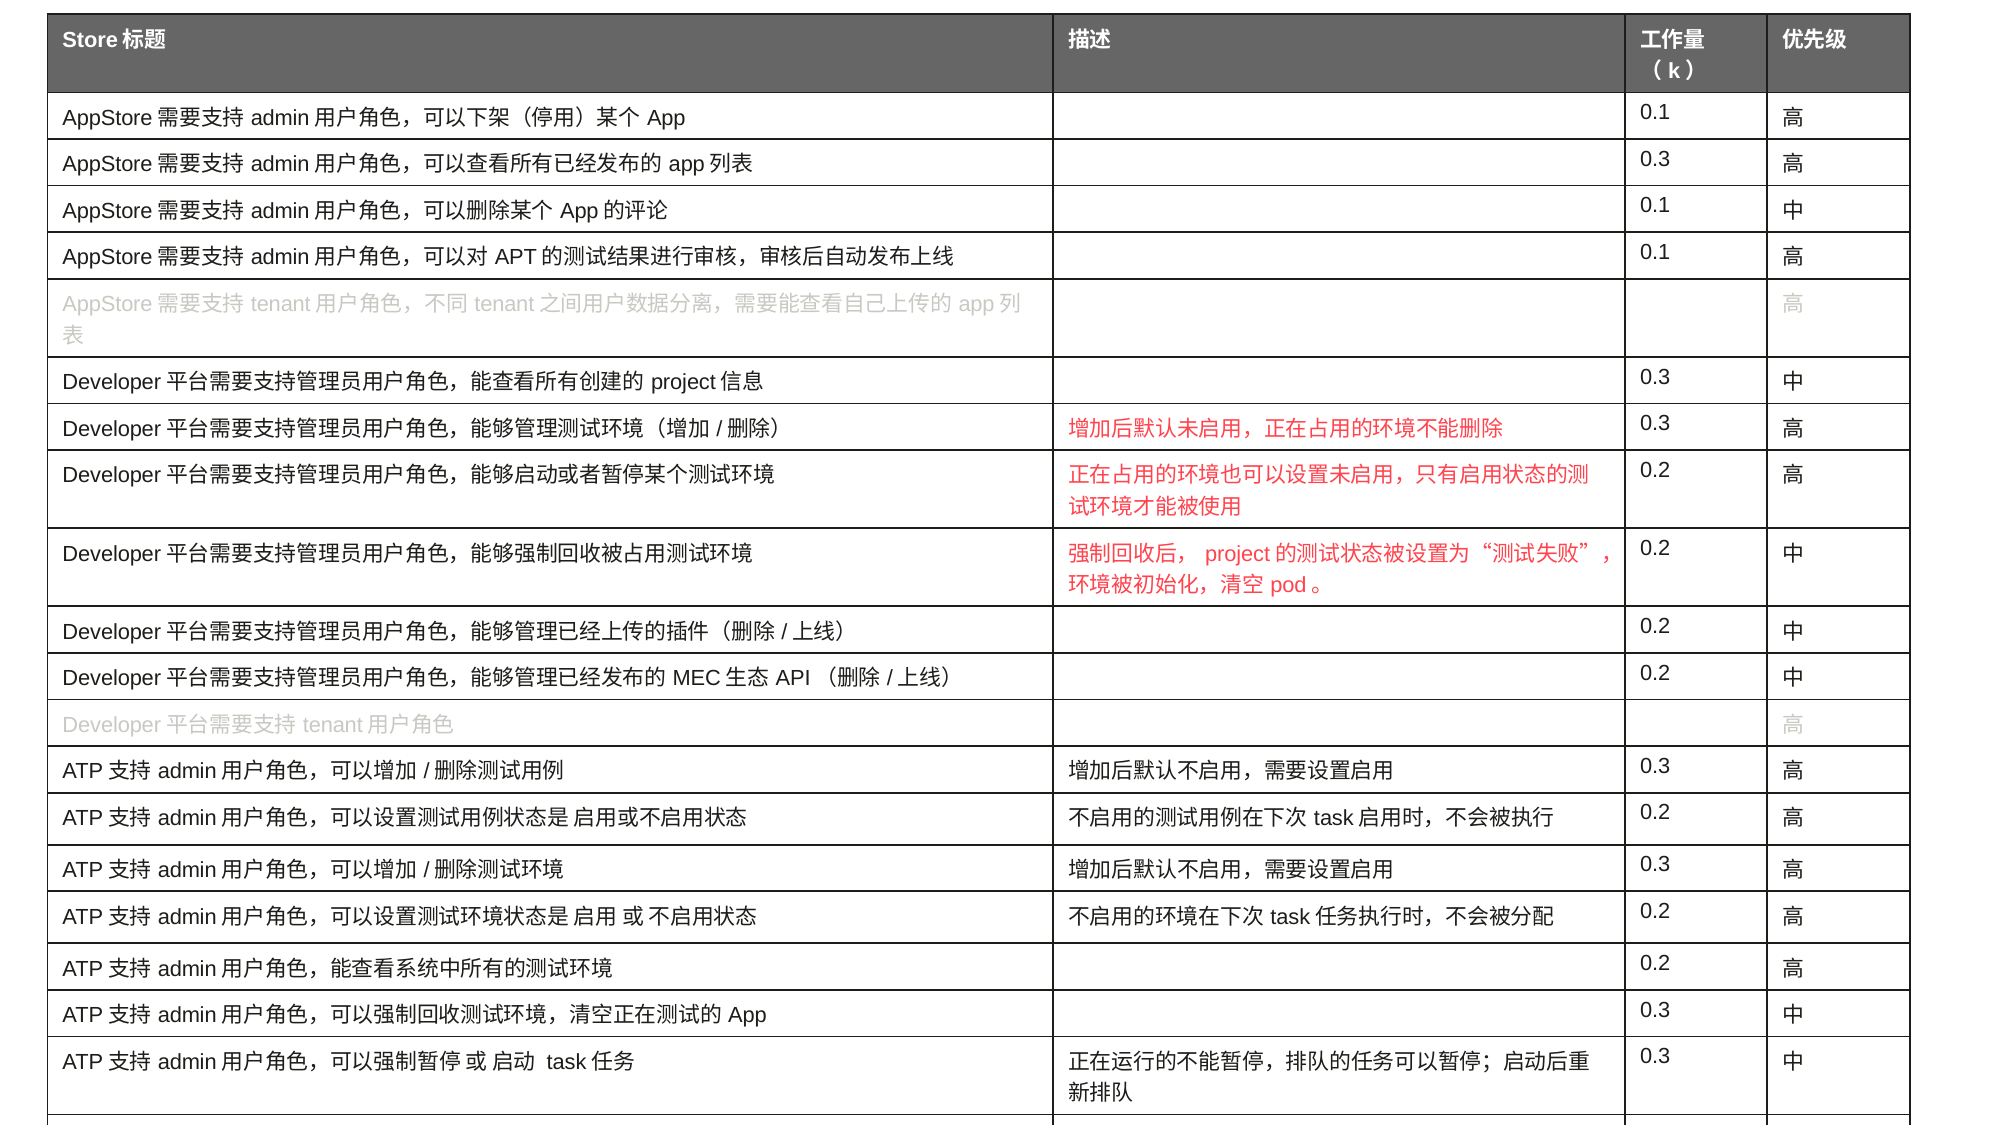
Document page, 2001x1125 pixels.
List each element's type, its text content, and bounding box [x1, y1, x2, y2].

table_cell ATP支持admin用户角色，可以增加/删除测试环境 [48, 846, 1052, 890]
table_cell MECM平台需要有管理员用户角色 [48, 1115, 1052, 1125]
table_cell 0.2 [1626, 794, 1766, 844]
table_cell 高 [1768, 140, 1909, 185]
table_cell [1626, 700, 1766, 745]
table_cell 0.1 [1626, 186, 1766, 231]
table_cell 中 [1768, 358, 1909, 403]
table_cell AppStore需要支持admin用户角色，可以下架（停用）某个App [48, 93, 1052, 138]
table_cell 0.2 [1626, 654, 1766, 699]
table_cell 高 [1768, 846, 1909, 890]
table_cell [1054, 700, 1624, 745]
table_cell 0.1 [1626, 233, 1766, 278]
table_cell 正在占用的环境也可以设置未启用，只有启用状态的测试环境才能被使用 [1054, 451, 1624, 527]
table_cell AppStore需要支持tenant用户角色，不同tenant之间用户数据分离，需要能查看自己上传的app列表 [48, 280, 1052, 356]
table_cell Developer平台需要支持管理员用户角色，能够管理已经上传的插件（删除/上线） [48, 607, 1052, 652]
table_cell 中 [1768, 991, 1909, 1036]
table_cell Developer平台需要支持管理员用户角色，能够启动或者暂停某个测试环境 [48, 451, 1052, 527]
table_cell 正在运行的不能暂停，排队的任务可以暂停；启动后重新排队 [1054, 1037, 1624, 1114]
table_cell Developer平台需要支持管理员用户角色，能查看所有创建的project信息 [48, 358, 1052, 403]
table_cell 增加后默认不启用，需要设置启用 [1054, 846, 1624, 890]
table_cell Developer平台需要支持tenant用户角色 [48, 700, 1052, 745]
table_cell [1054, 233, 1624, 278]
table_cell Developer平台需要支持管理员用户角色，能够管理测试环境（增加/删除） [48, 404, 1052, 449]
table_cell 0.2 [1626, 529, 1766, 605]
table_cell 0.1 [1626, 93, 1766, 138]
table_cell 高 [1768, 892, 1909, 942]
table_cell AppStore需要支持admin用户角色，可以对APT的测试结果进行审核，审核后自动发布上线 [48, 233, 1052, 278]
table_cell [1054, 1115, 1624, 1125]
table_cell 0.2 [1626, 607, 1766, 652]
table_cell ATP支持admin用户角色，可以增加/删除测试用例 [48, 747, 1052, 792]
table_cell [1054, 607, 1624, 652]
table_cell 高 [1768, 404, 1909, 449]
table_cell ATP支持admin用户角色，可以强制暂停 或 启动 task任务 [48, 1037, 1052, 1114]
table_cell 高 [1768, 700, 1909, 745]
table_cell [1054, 93, 1624, 138]
table_cell 0.3 [1626, 1037, 1766, 1114]
table_cell 中 [1768, 186, 1909, 231]
table_cell 高 [1768, 233, 1909, 278]
table_cell ATP支持admin用户角色，可以强制回收测试环境，清空正在测试的App [48, 991, 1052, 1036]
table_cell 高 [1768, 451, 1909, 527]
table_cell 中 [1768, 1037, 1909, 1114]
table_cell 高 [1768, 93, 1909, 138]
table_cell 0.3 [1626, 991, 1766, 1036]
table_cell [1054, 654, 1624, 699]
table_cell ATP支持admin用户角色，可以设置测试环境状态是 启用 或 不启用状态 [48, 892, 1052, 942]
table_header 描述 [1054, 15, 1624, 92]
table_cell [1054, 280, 1624, 356]
table_cell [1054, 140, 1624, 185]
table_header 优先级 [1768, 15, 1909, 92]
table_cell ATP支持admin用户角色，可以设置测试用例状态是 启用或不启用状态 [48, 794, 1052, 844]
table_cell 中 [1768, 529, 1909, 605]
table_cell [1054, 991, 1624, 1036]
table_cell 0.3 [1626, 358, 1766, 403]
table_cell AppStore需要支持admin用户角色，可以删除某个App的评论 [48, 186, 1052, 231]
table_cell [1626, 1115, 1766, 1125]
table_cell 高 [1768, 280, 1909, 356]
table_cell 0.2 [1626, 451, 1766, 527]
table_cell 0.2 [1626, 944, 1766, 989]
table_cell Developer平台需要支持管理员用户角色，能够强制回收被占用测试环境 [48, 529, 1052, 605]
table_header Store标题 [48, 15, 1052, 92]
table_cell 中 [1768, 654, 1909, 699]
table_cell 不启用的环境在下次task任务执行时，不会被分配 [1054, 892, 1624, 942]
table_cell 增加后默认不启用，需要设置启用 [1054, 747, 1624, 792]
table_cell 高 [1768, 944, 1909, 989]
table_cell [1626, 280, 1766, 356]
table_cell 中 [1768, 607, 1909, 652]
table_cell [1054, 186, 1624, 231]
table_cell 增加后默认未启用，正在占用的环境不能删除 [1054, 404, 1624, 449]
table_cell Developer平台需要支持管理员用户角色，能够管理已经发布的MEC生态API（删除/上线） [48, 654, 1052, 699]
table_cell 0.3 [1626, 140, 1766, 185]
table_cell 0.2 [1626, 892, 1766, 942]
table_cell 0.3 [1626, 846, 1766, 890]
table_cell 0.3 [1626, 747, 1766, 792]
table_cell 高 [1768, 794, 1909, 844]
table_cell AppStore需要支持admin用户角色，可以查看所有已经发布的app列表 [48, 140, 1052, 185]
table_cell [1054, 358, 1624, 403]
table_cell 高 [1768, 747, 1909, 792]
table_cell 不启用的测试用例在下次task启用时，不会被执行 [1054, 794, 1624, 844]
table_cell 0.3 [1626, 404, 1766, 449]
table_cell 强制回收后，project的测试状态被设置为“测试失败”，环境被初始化，清空pod。 [1054, 529, 1624, 605]
table_cell ATP支持admin用户角色，能查看系统中所有的测试环境 [48, 944, 1052, 989]
table_cell 低 [1768, 1115, 1909, 1125]
table_cell [1054, 944, 1624, 989]
table_header 工作量（k） [1626, 15, 1766, 92]
